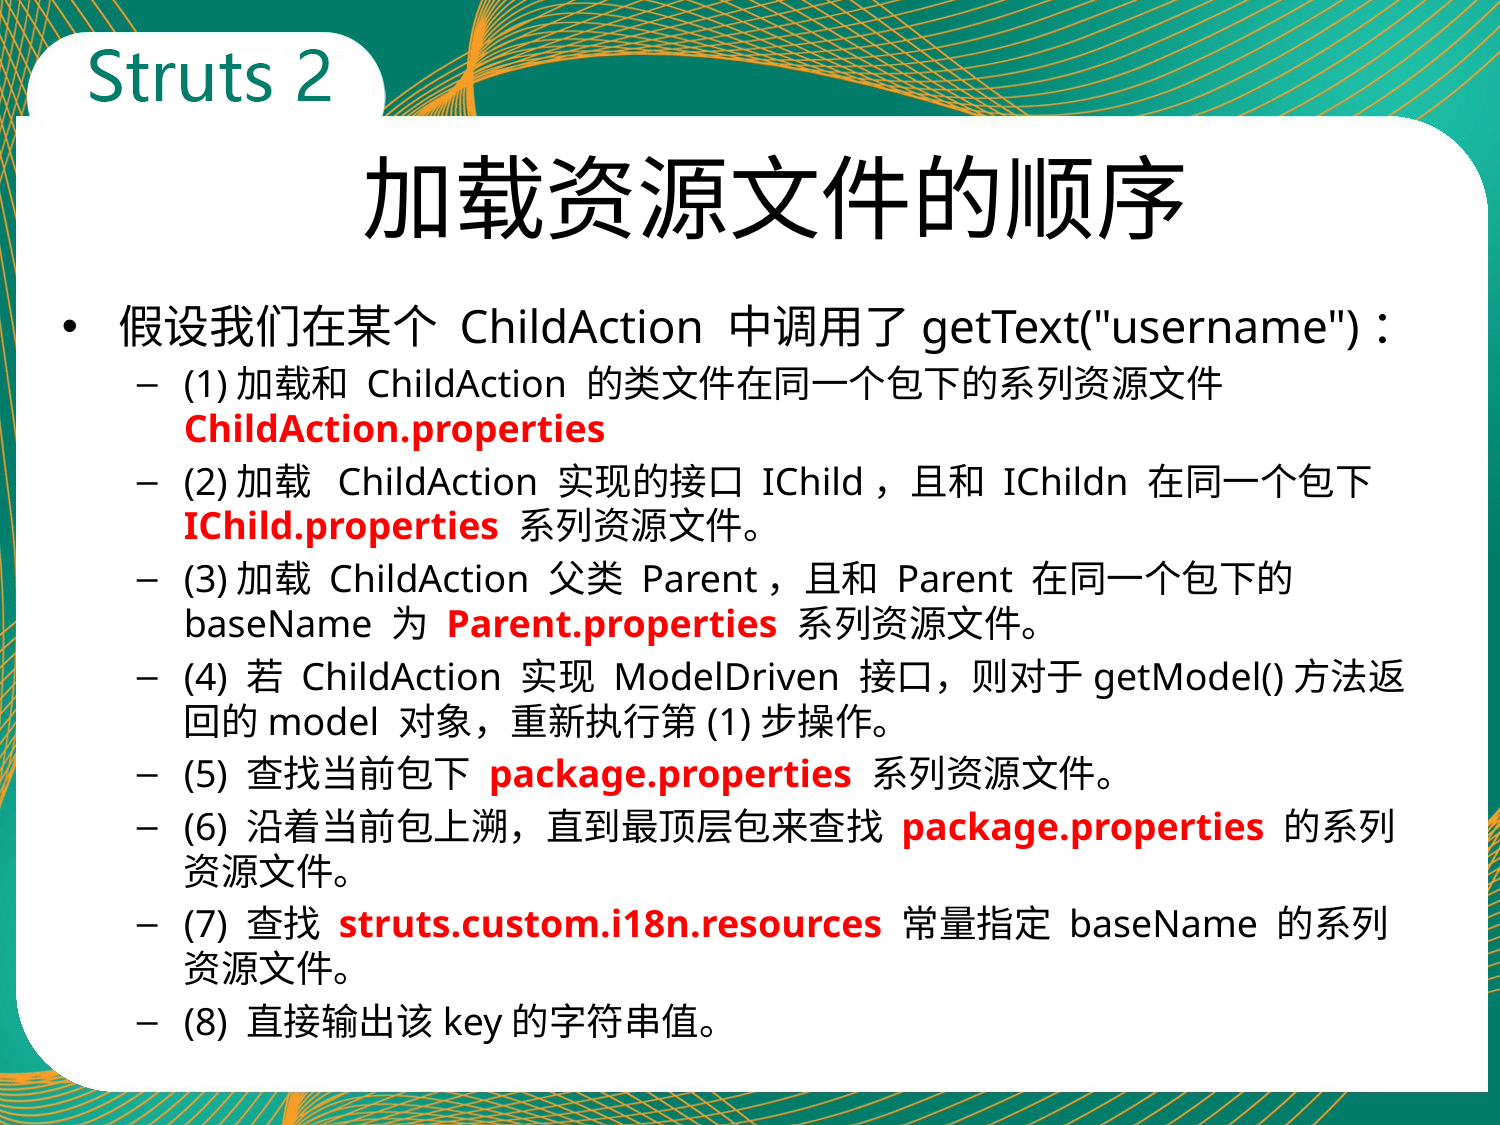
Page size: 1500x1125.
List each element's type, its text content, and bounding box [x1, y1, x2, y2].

list 假设我们在某个 ChildAction 中调用了getText("username")： (1)加载和 ChildAction 的类文件在同一个包下的系列资源文件 ChildAction.properties (2)加载 ChildAction 实现的接口 IChild，且和 IChildn 在同一个包下 IChild.properties 系列资源文件。 (3)加载 ChildAction 父类 Parent，且和 Parent 在同一个包下的 baseName 为 Parent.properties 系列资源文件。 (4) 若 ChildAction 实现 ModelDriven 接口，则对于getModel()方法返回的model 对象，重新执行第(1)步操作。 (5) 查找当前包下 package.properties 系列资源文件。 (6) 沿着当前包上溯，直到最顶层包来查找 package.properties 的系列资源文件。 (7) 查找 struts.custom.i18n.resources 常量指定 baseName 的系列资源文件。 (8) 直接输出该key的字符串值。 [46, 290, 1442, 1094]
picture [0, 0, 1500, 1125]
title 加载资源文件的顺序 [100, 113, 1451, 279]
